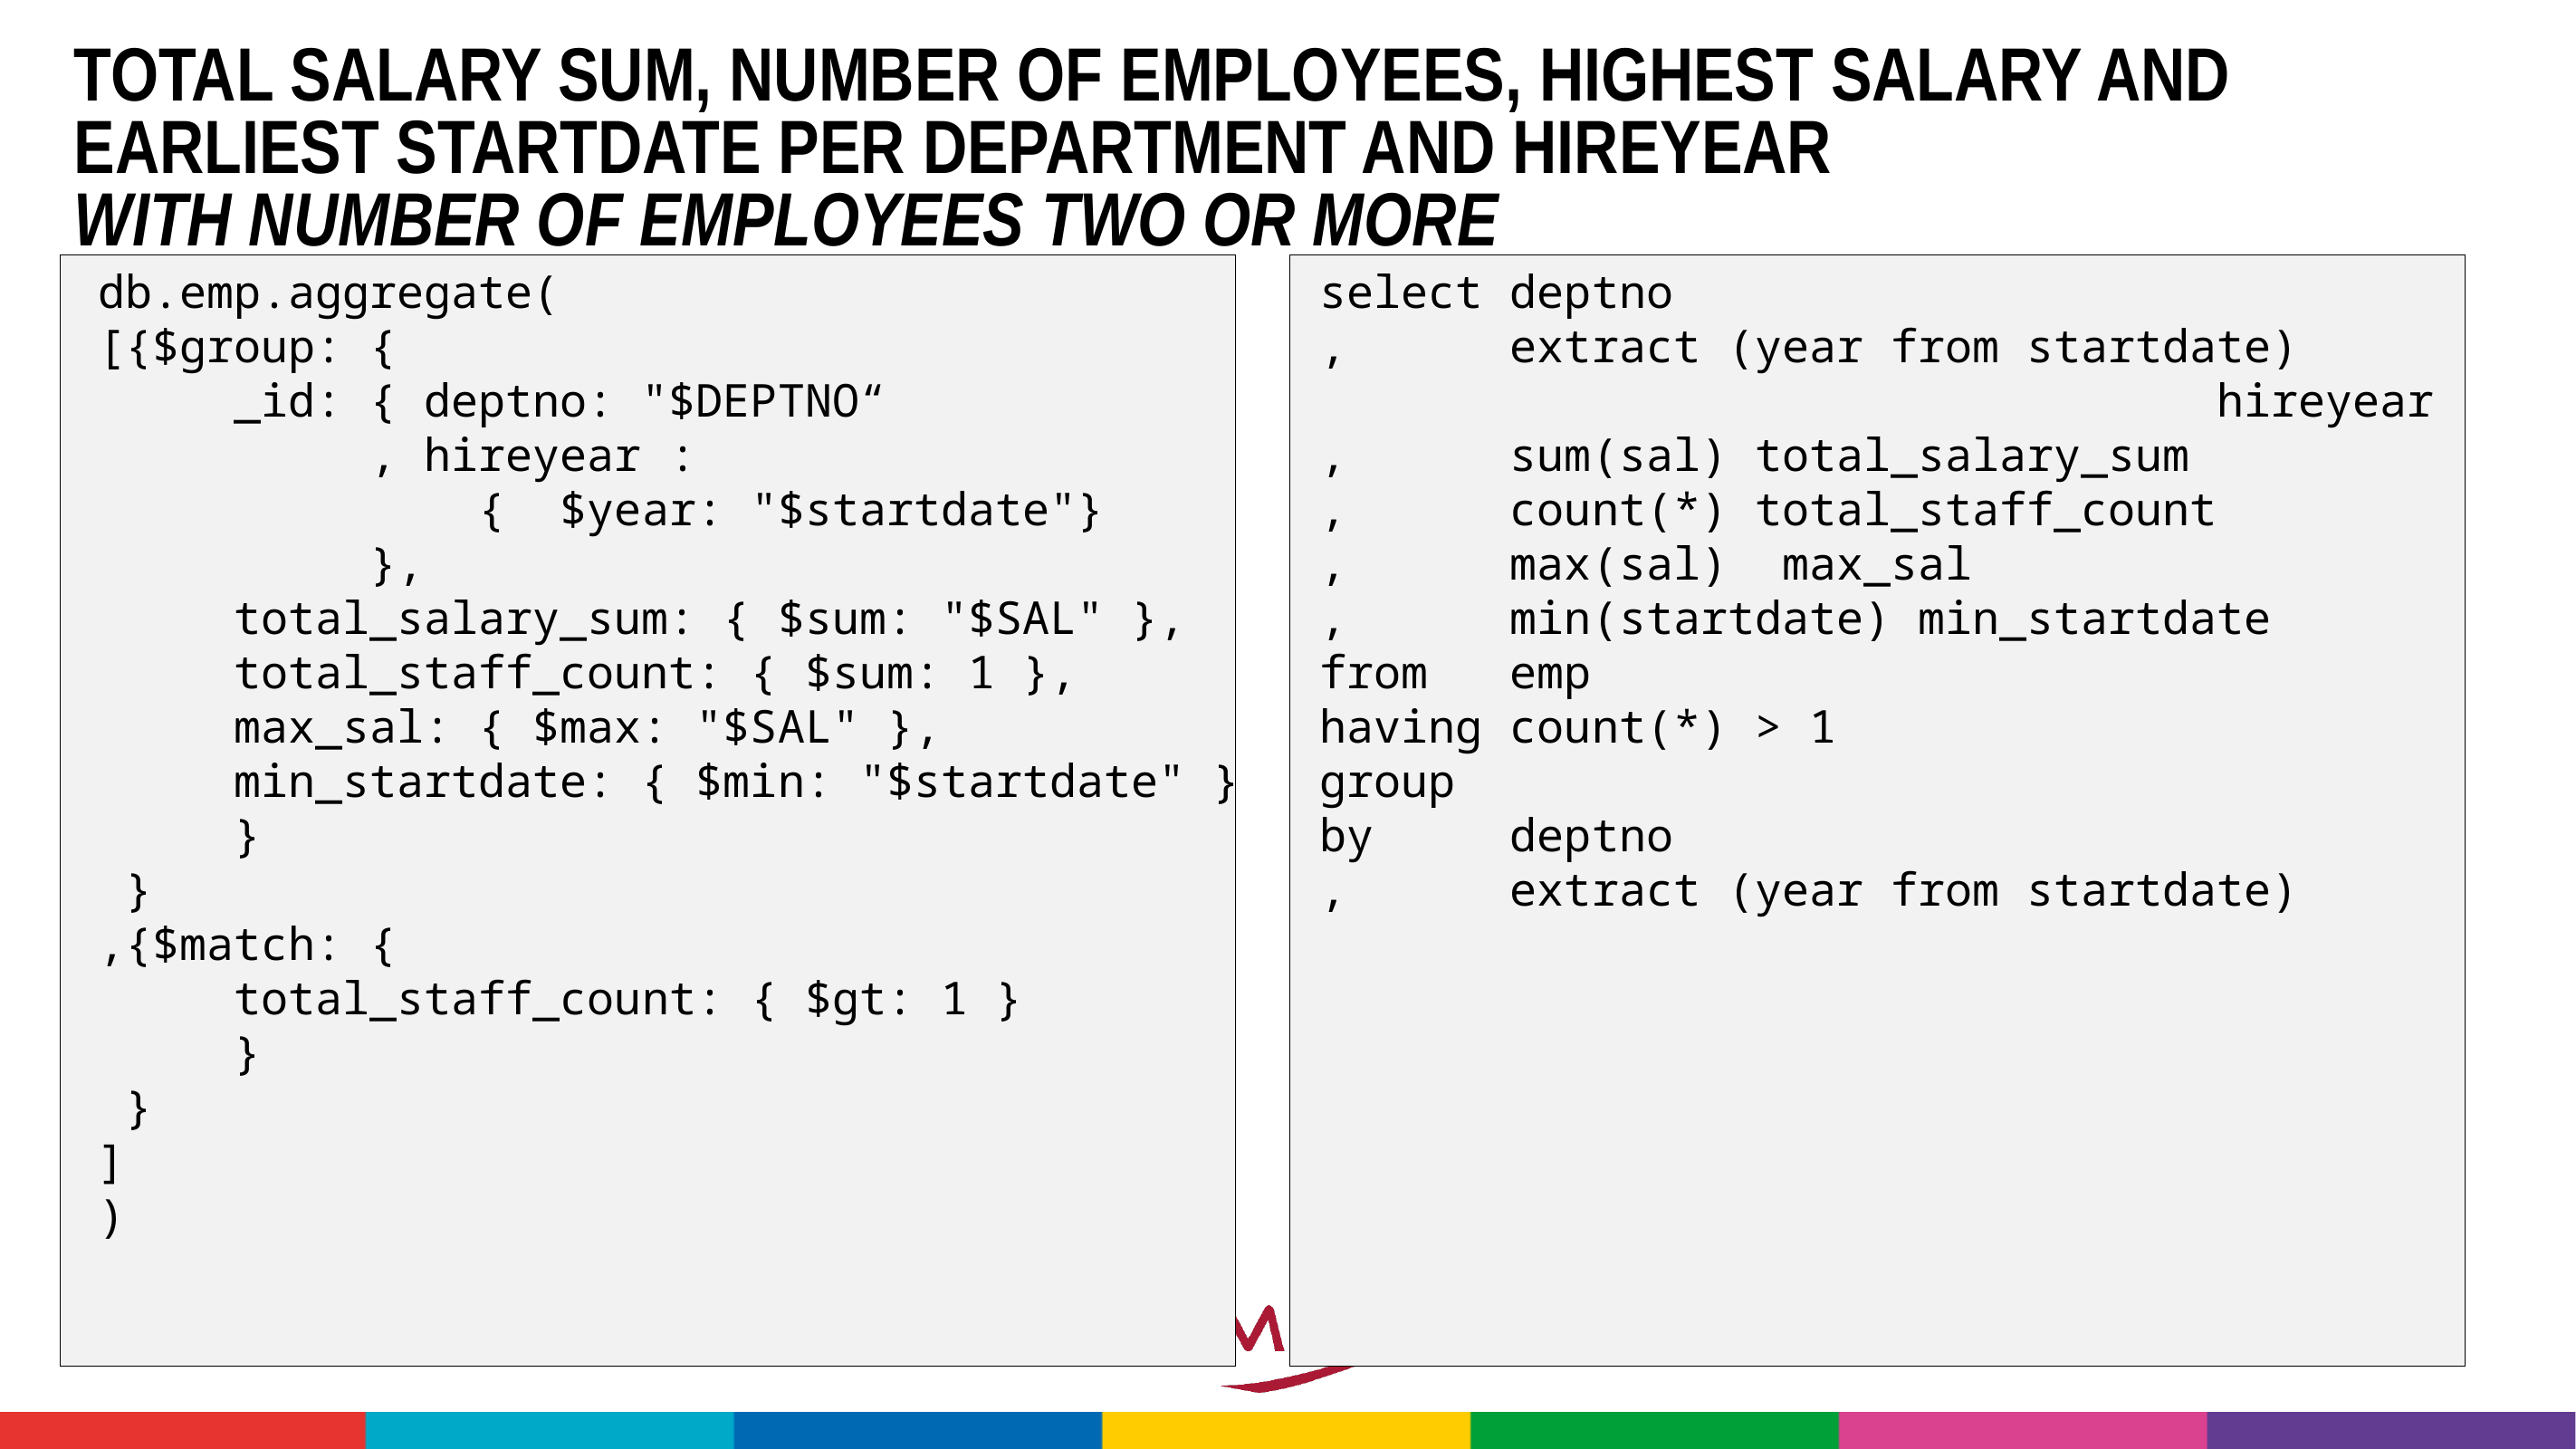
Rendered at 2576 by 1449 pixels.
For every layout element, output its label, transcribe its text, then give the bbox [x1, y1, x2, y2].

text_box db.emp.aggregate( [{$group: { _id: { deptno: "$DEPTNO“ , hireyear : { $year: "$startdate"} }, total_salary_sum: { $sum: "$SAL" }, total_staff_count: { $sum: 1 }, max_sal: { $max: "$SAL" }, min_startdate: { $min: "$startdate" } } } ,{$match: { total_staff_count: { $gt: 1 } } } ] ) [85, 256, 1253, 1248]
title total salary sum, number of employees, highest salary and earliest startdate PER DEPARTMENT and hireyear with number of employees two or more [60, 36, 2545, 237]
text_box [60, 254, 1236, 1367]
picture [735, 1412, 2576, 1449]
picture [0, 1412, 733, 1449]
picture [1148, 1305, 1428, 1393]
text_box [1289, 254, 2466, 1367]
text_box select deptno , extract (year from startdate) hireyear , sum(sal) total_salary_sum , count(*) total_staff_count , max(sal) max_sal , min(startdate) min_startdate from emp having count(*) > 1 group by deptno , extract (year from startdate) [1307, 256, 2466, 922]
